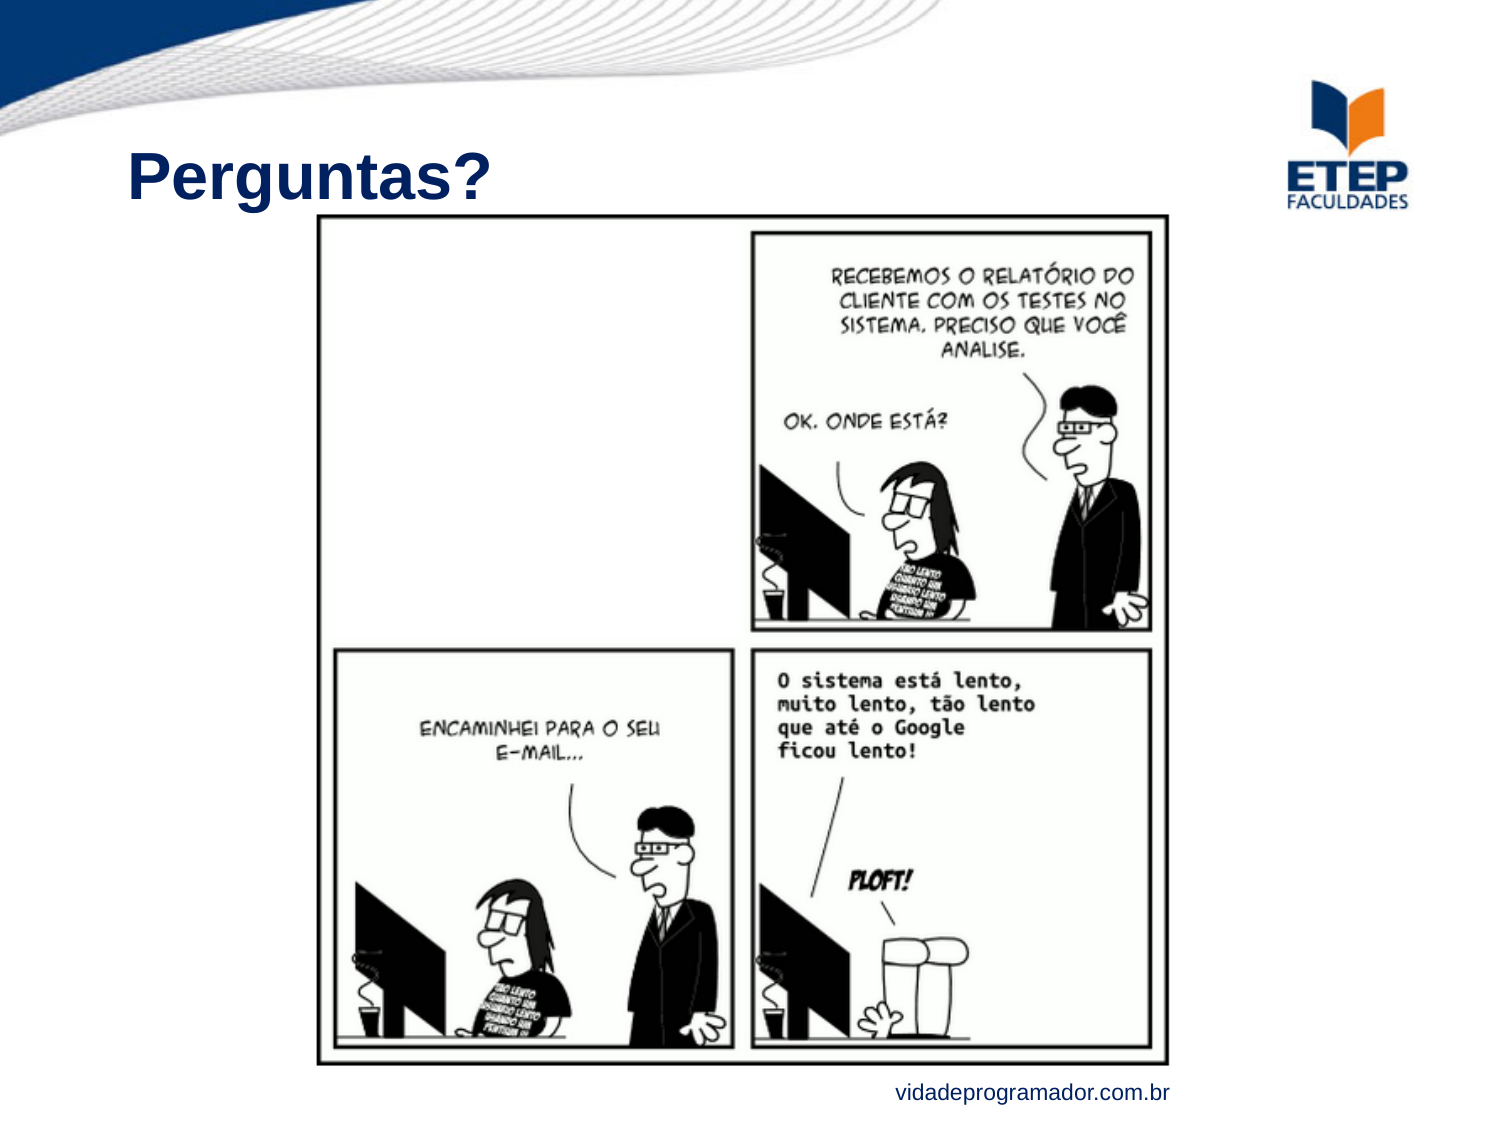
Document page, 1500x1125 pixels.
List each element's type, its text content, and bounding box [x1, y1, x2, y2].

text_box vidadeprogramador.com.br [880, 1070, 1186, 1113]
text_box Perguntas? [112, 125, 1289, 221]
picture [0, 0, 1500, 1125]
